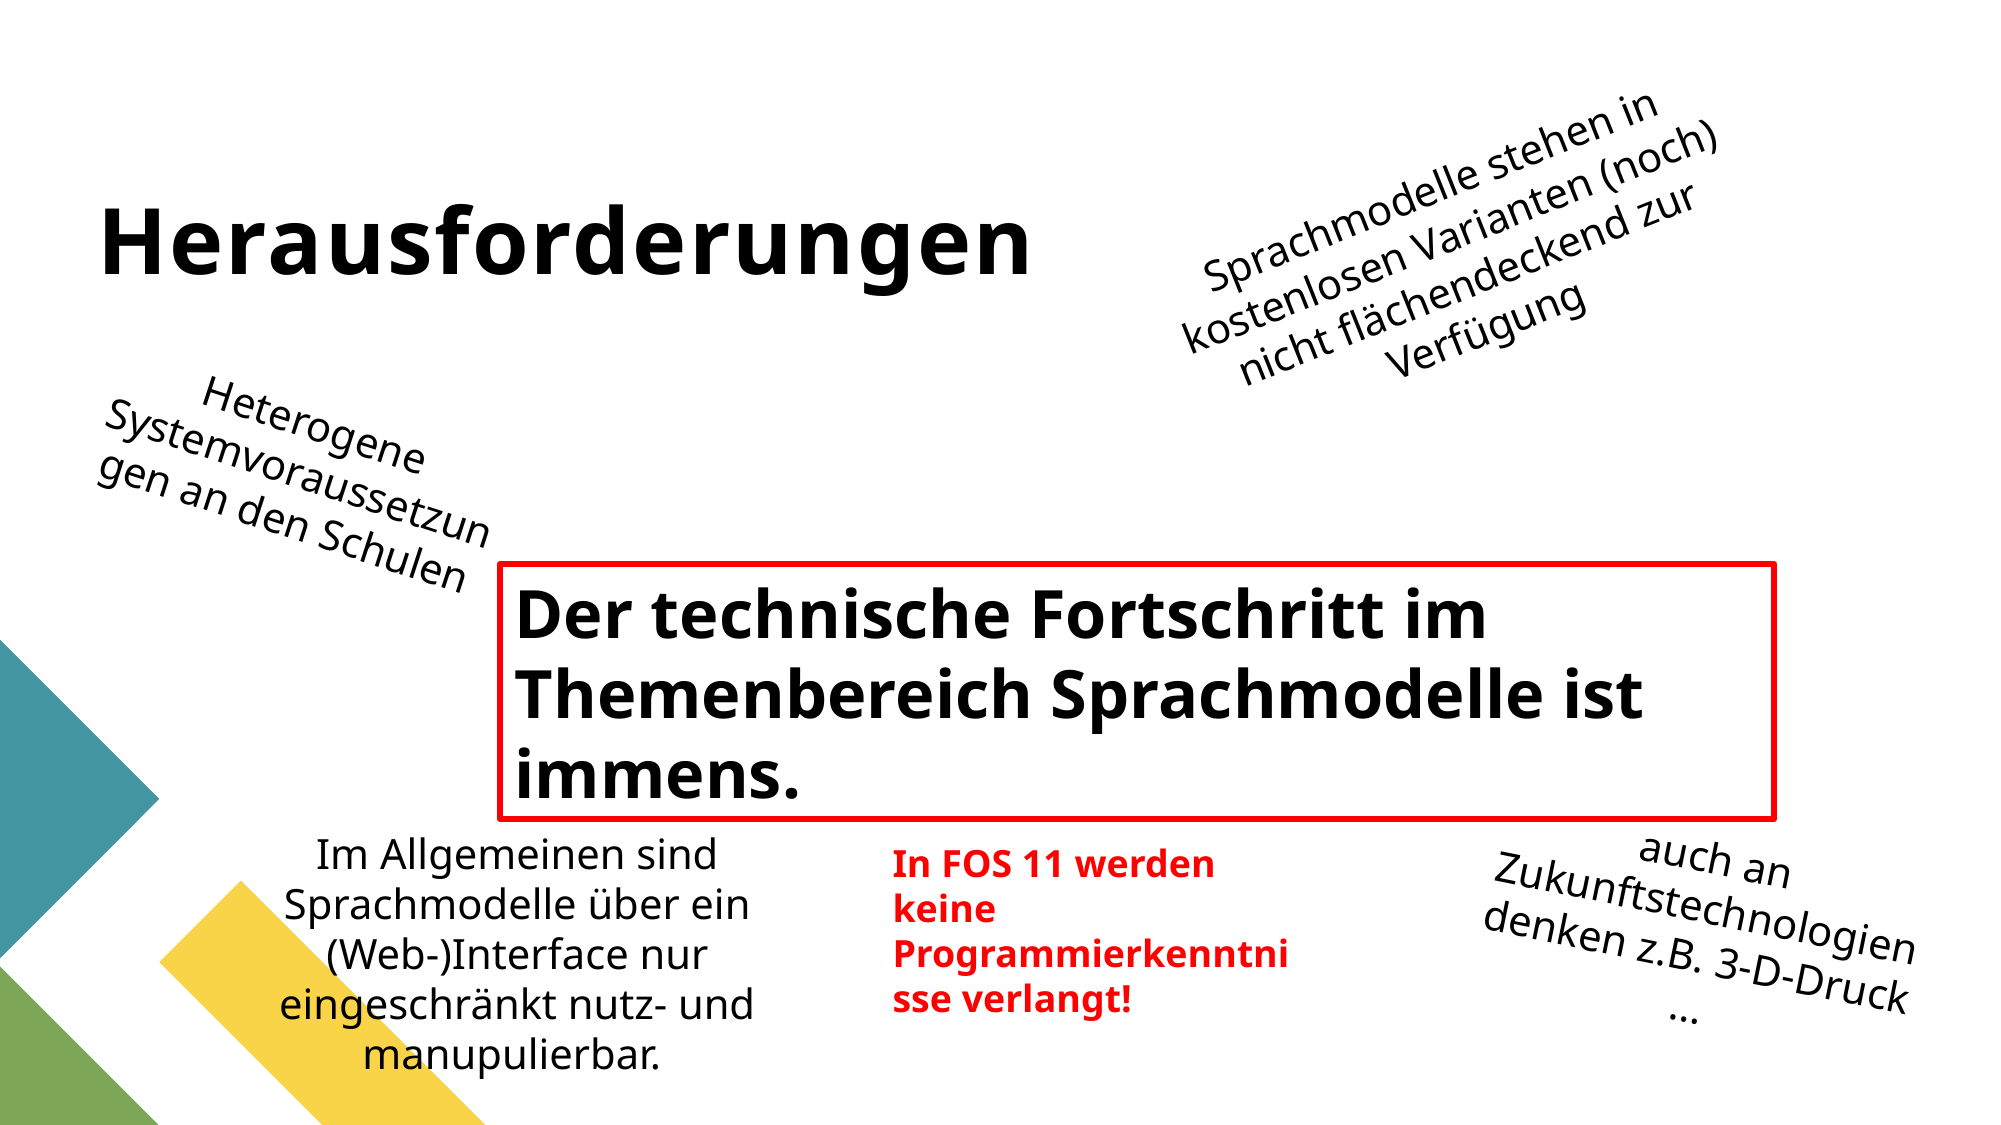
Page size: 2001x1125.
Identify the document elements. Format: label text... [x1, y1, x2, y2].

text_box auch an Zukunftstechnologien denken z.B. 3-D-Druck … [1448, 779, 1956, 1085]
text_box In FOS 11 werden keine Programmierkenntnisse verlangt! [877, 832, 1309, 1028]
text_box Heterogene Systemvoraussetzungen an den Schulen [59, 323, 542, 621]
text_box Sprachmodelle stehen in kostenlosen Varianten (noch) nicht flächendeckend zur Verfügung [1136, 45, 1780, 470]
text_box Im Allgemeinen sind Sprachmodelle über ein (Web-)Interface nur eingeschränkt nutz- und manupulierbar. [228, 820, 807, 1086]
text_box Der technische Fortschritt im Themenbereich Sprachmodelle ist immens. [499, 564, 1775, 819]
title Herausforderungen [97, 16, 1882, 293]
